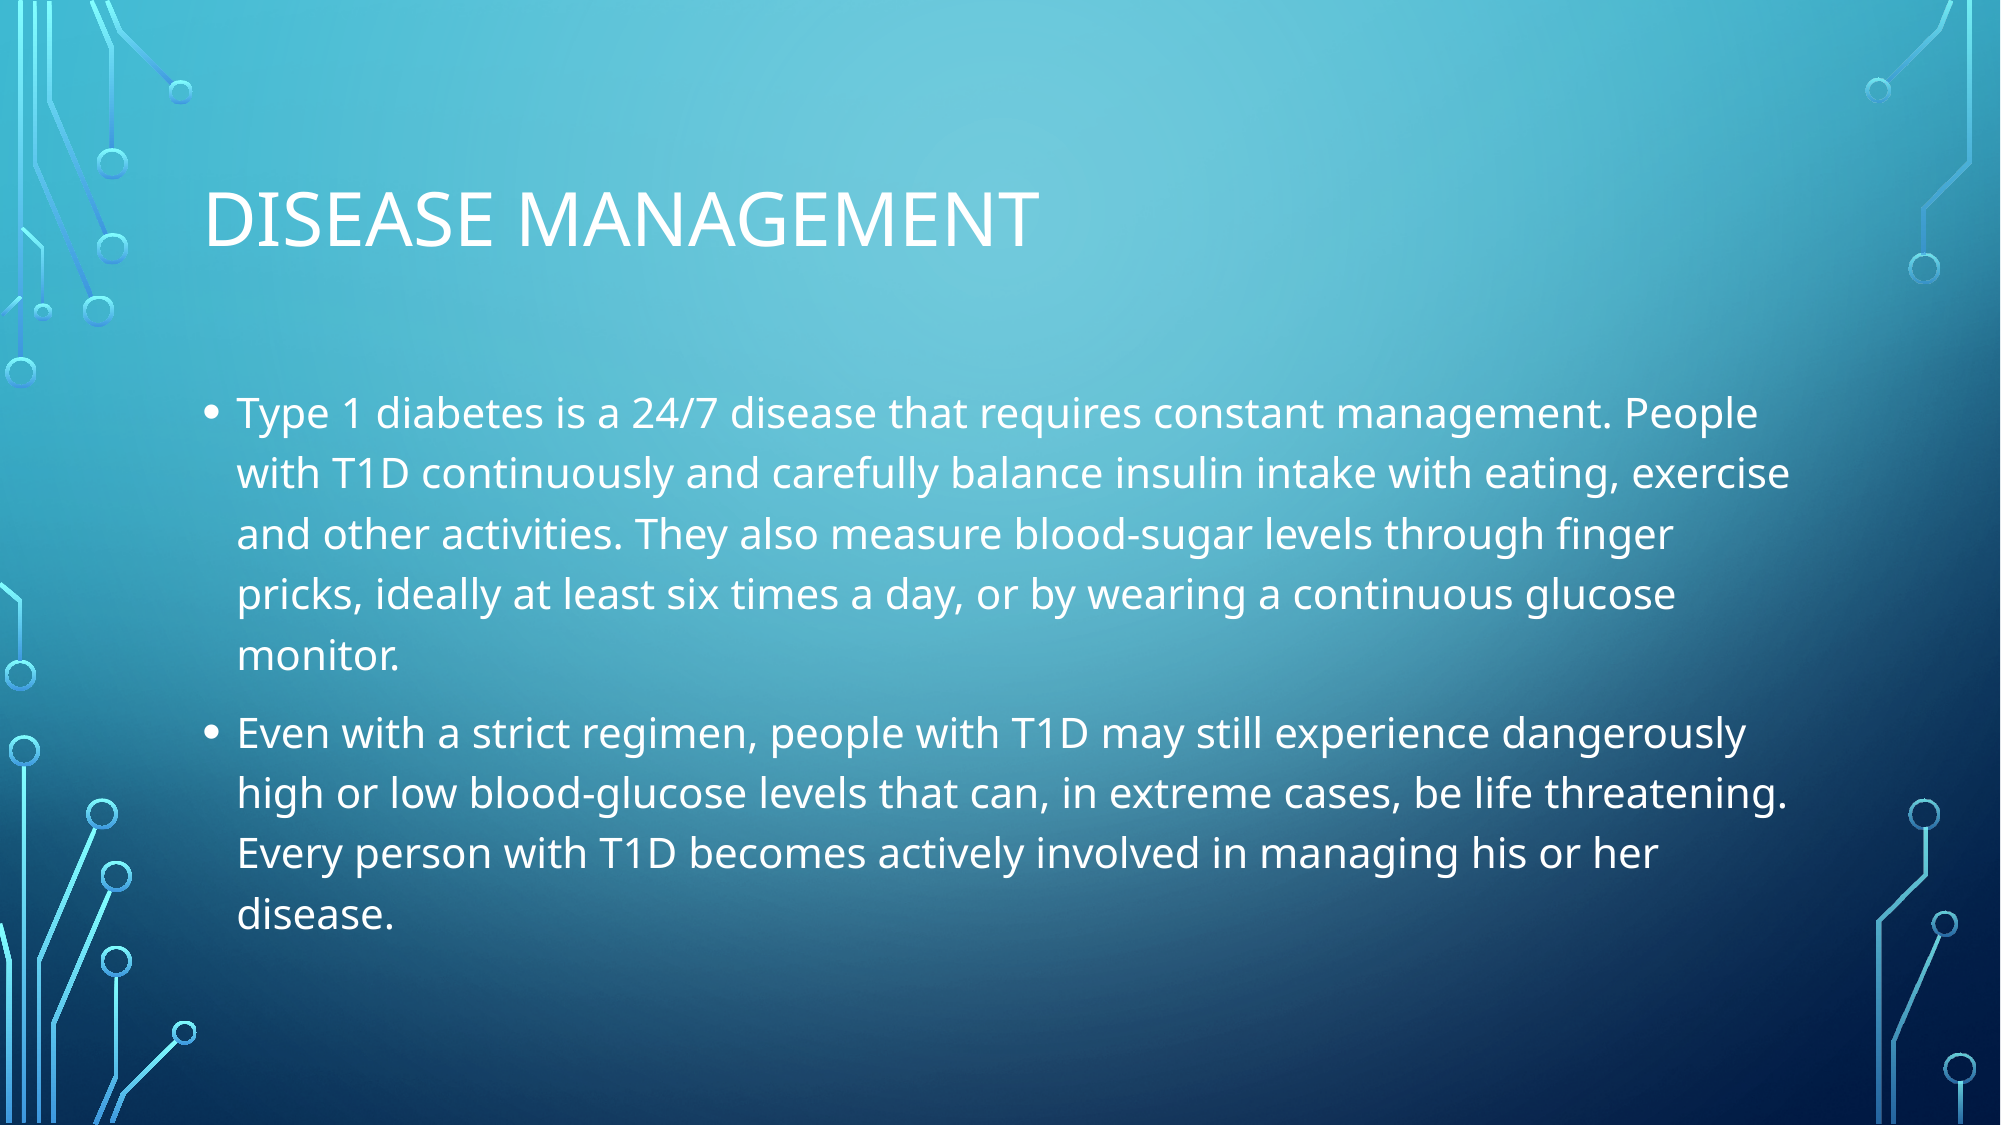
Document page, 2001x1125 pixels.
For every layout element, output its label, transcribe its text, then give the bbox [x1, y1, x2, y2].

title Disease Management [187, 101, 1813, 344]
list Type 1 diabetes is a 24/7 disease that requires constant management. People with T1D continuously and carefully balance insulin intake with eating, exercise and other activities. They also measure blood-sugar levels through finger pricks, ideally at least six times a day, or by wearing a continuous glucose monitor. Even with a strict regimen, people with T1D may still experience dangerously high or low blood-glucose levels that can, in extreme cases, be life threatening. Every person with T1D becomes actively involved in managing his or her disease. [187, 369, 1813, 950]
